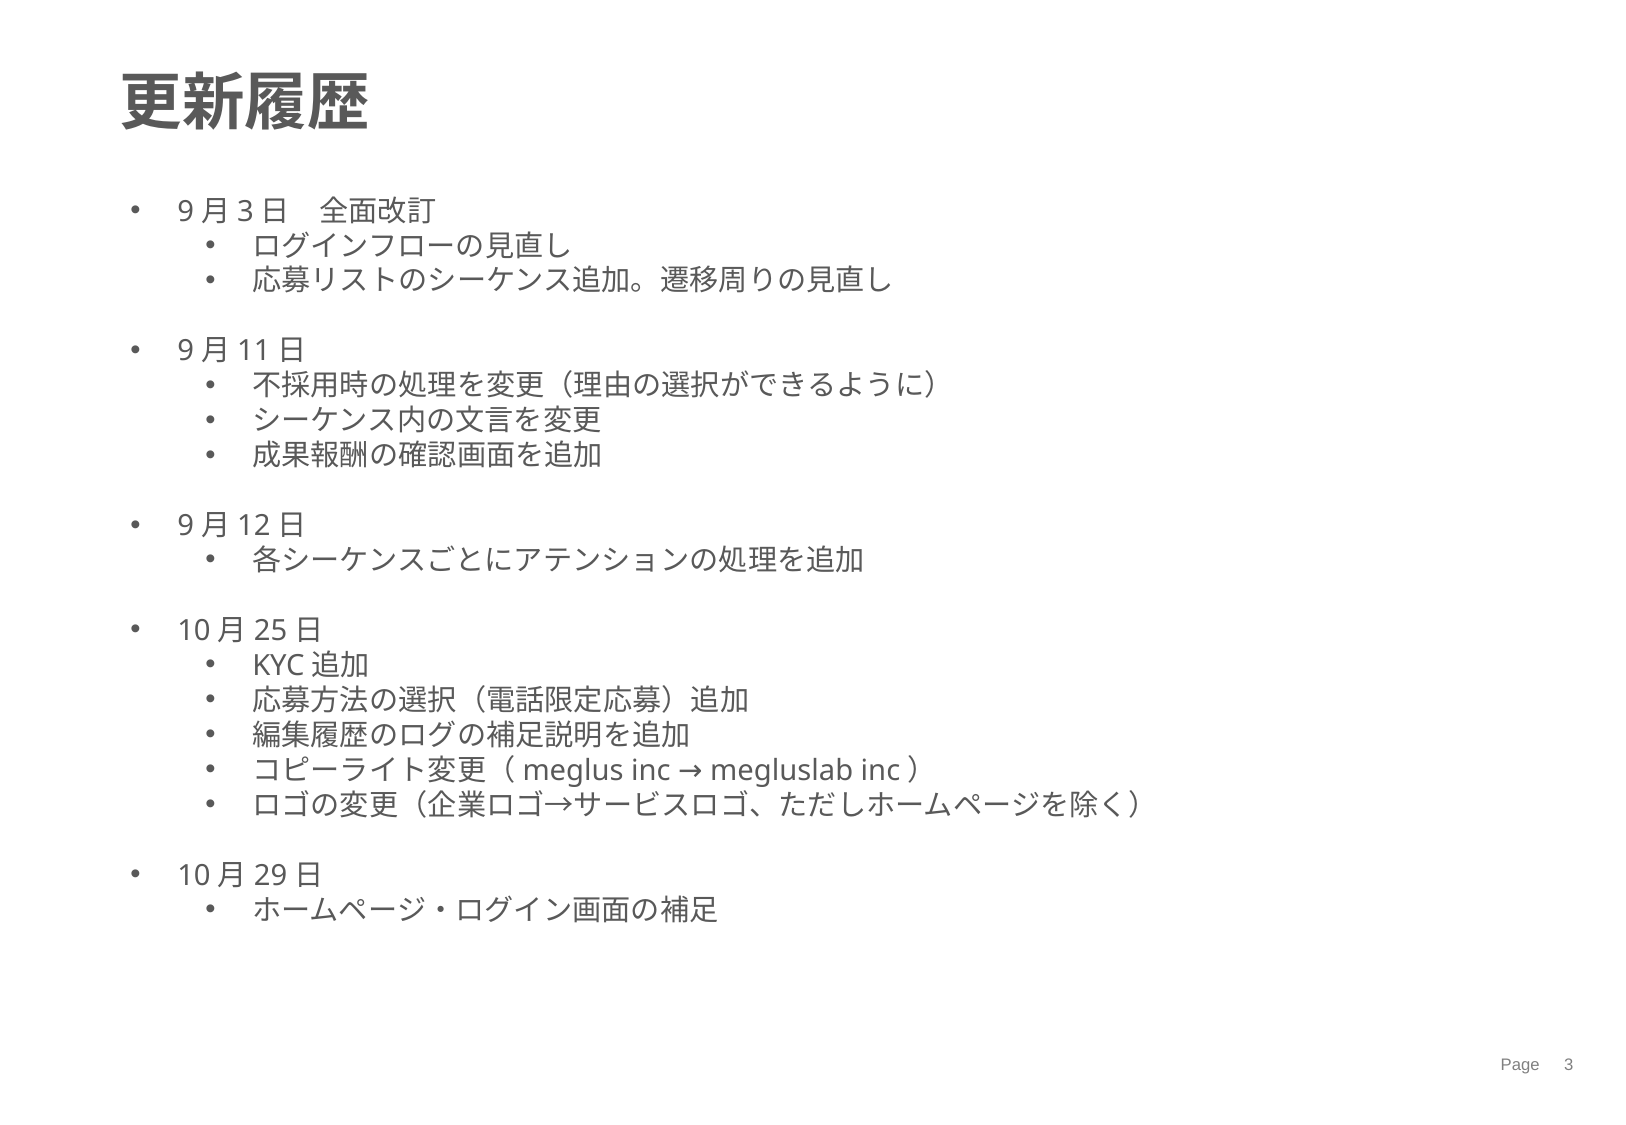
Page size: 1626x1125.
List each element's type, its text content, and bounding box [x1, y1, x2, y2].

text_box 更新履歴 [105, 54, 1514, 145]
text_box 9月3日 全面改訂 ログインフローの見直し 応募リストのシーケンス追加。遷移周りの見直し 9月11日 不採用時の処理を変更（理由の選択ができるように） シーケンス内の文言を変更 成果報酬の確認画面を追加 9月12日 各シーケンスごとにアテンションの処理を追加 10月25日 KYC追加 応募方法の選択（電話限定応募）追加 編集履歴のログの補足説明を追加 コピーライト変更（meglus inc → megluslab inc） ロゴの変更（企業ロゴ→サービスロゴ、ただしホームページを除く） 10月29日 ホームページ・ログイン画面の補足 [115, 184, 1474, 934]
